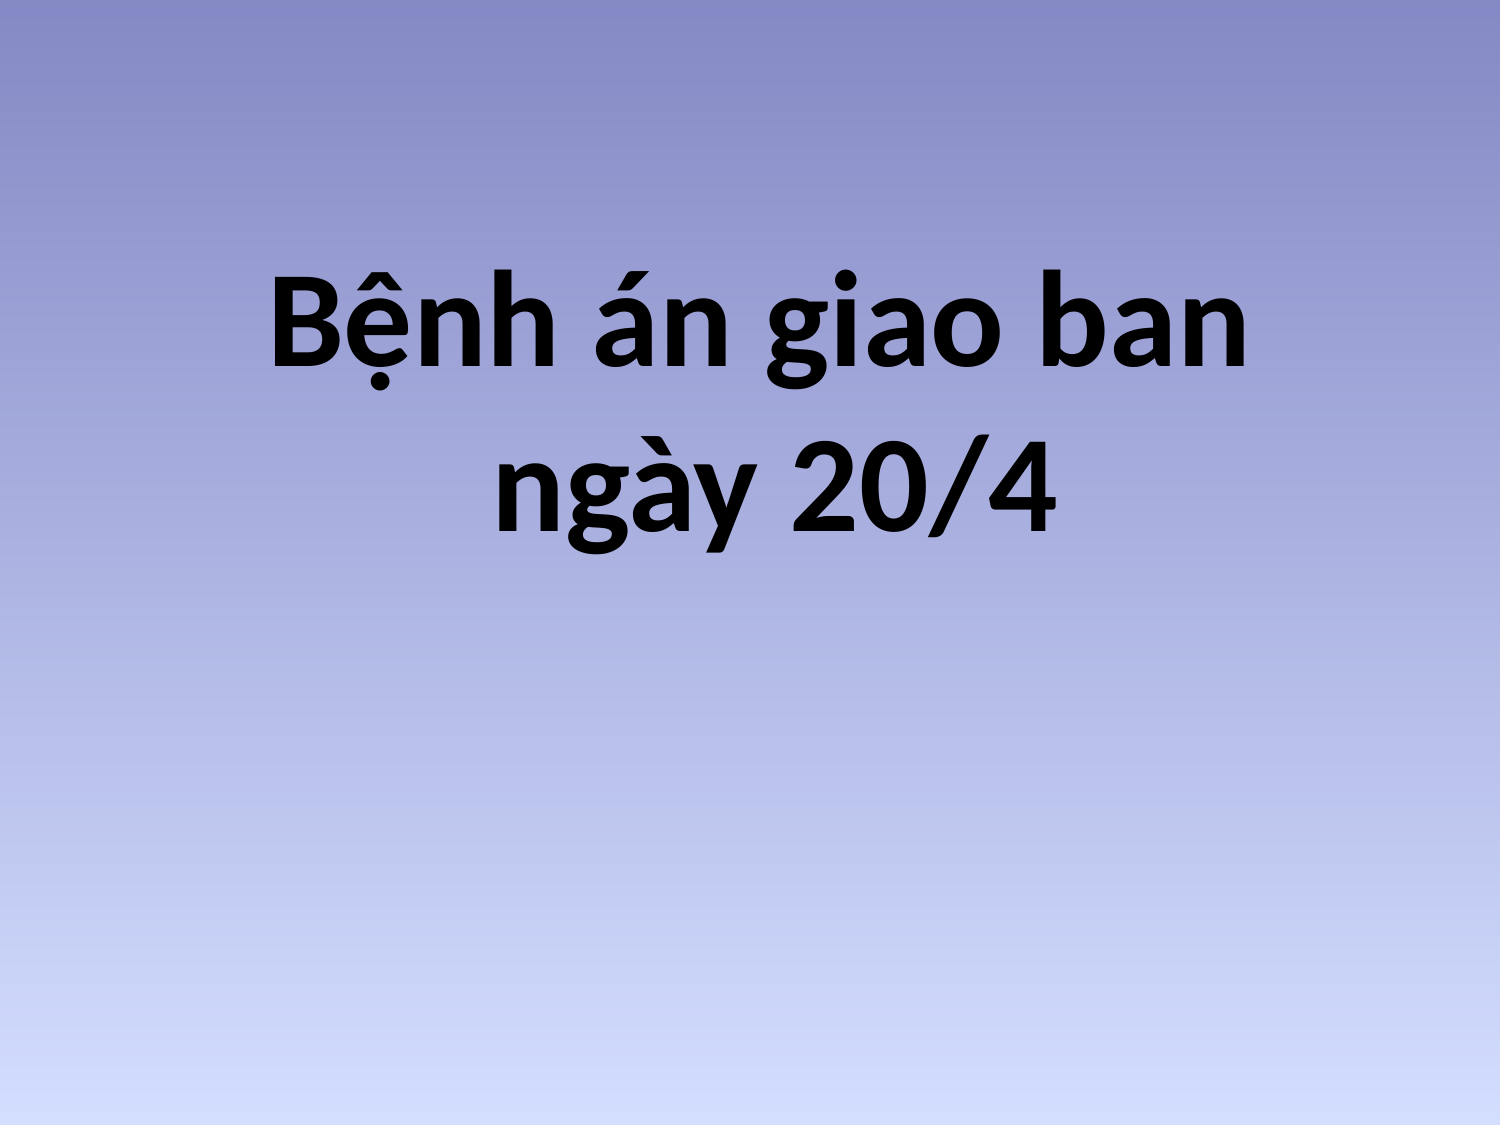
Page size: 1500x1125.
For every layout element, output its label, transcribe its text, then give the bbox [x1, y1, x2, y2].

title Bệnh án giao ban ngày 20/4 [99, 137, 1450, 650]
